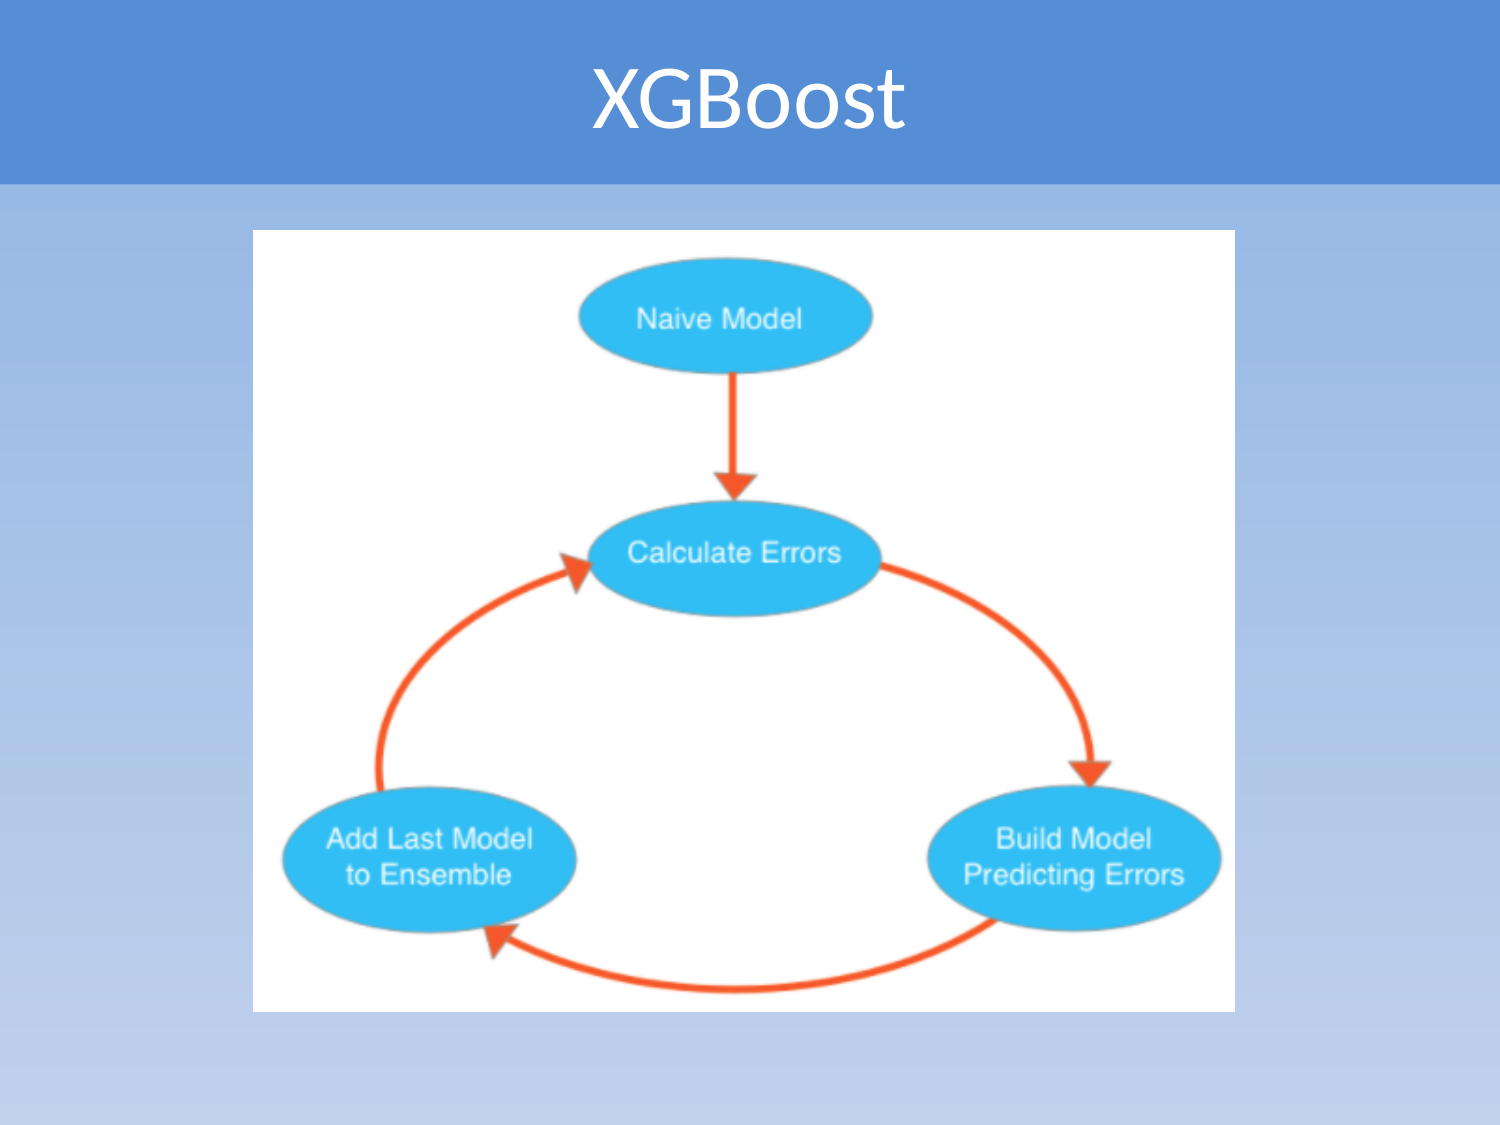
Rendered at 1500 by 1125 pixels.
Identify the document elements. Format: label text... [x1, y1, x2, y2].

text_box XGBoost [0, 0, 1500, 185]
picture [253, 230, 1235, 1012]
